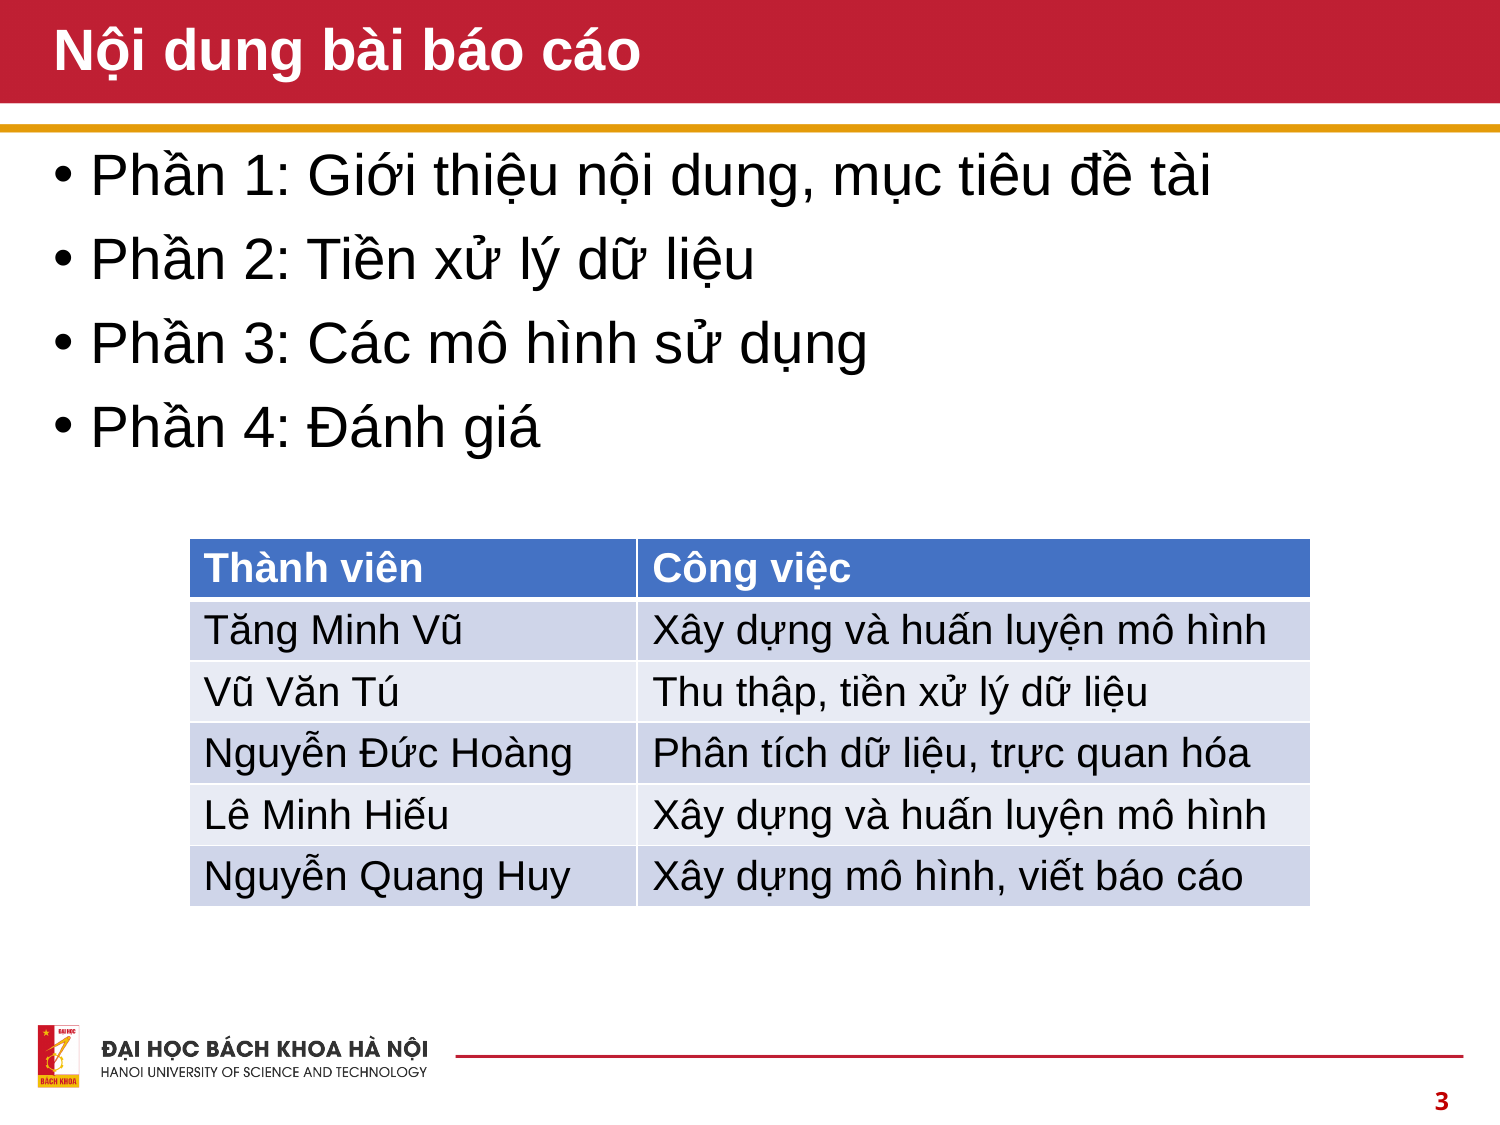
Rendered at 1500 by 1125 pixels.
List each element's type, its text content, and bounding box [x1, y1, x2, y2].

table_cell Xây dựng và huấn luyện mô hình [638, 602, 1310, 660]
table_cell Nguyễn Quang Huy [190, 846, 636, 906]
table_cell Xây dựng và huấn luyện mô hình [638, 785, 1310, 845]
table_cell Phân tích dữ liệu, trực quan hóa [638, 723, 1310, 783]
table_header Thành viên [190, 539, 636, 597]
title Nội dung bài báo cáo [38, 12, 1462, 87]
table_header Công việc [638, 539, 1310, 597]
table_cell Thu thập, tiền xử lý dữ liệu [638, 662, 1310, 721]
slide_number 3 [1126, 1078, 1464, 1125]
table_cell Nguyễn Đức Hoàng [190, 723, 636, 783]
table_cell Lê Minh Hiếu [190, 785, 636, 845]
table_cell Xây dựng mô hình, viết báo cáo [638, 846, 1310, 906]
table_cell Vũ Văn Tú [190, 662, 636, 721]
picture [0, 0, 1500, 1125]
list Phần 1: Giới thiệu nội dung, mục tiêu đề tài Phần 2: Tiền xử lý dữ liệu Phần 3: Các mô hình sử dụng Phần 4: Đánh giá [38, 138, 1462, 1008]
table_cell Tăng Minh Vũ [190, 602, 636, 660]
